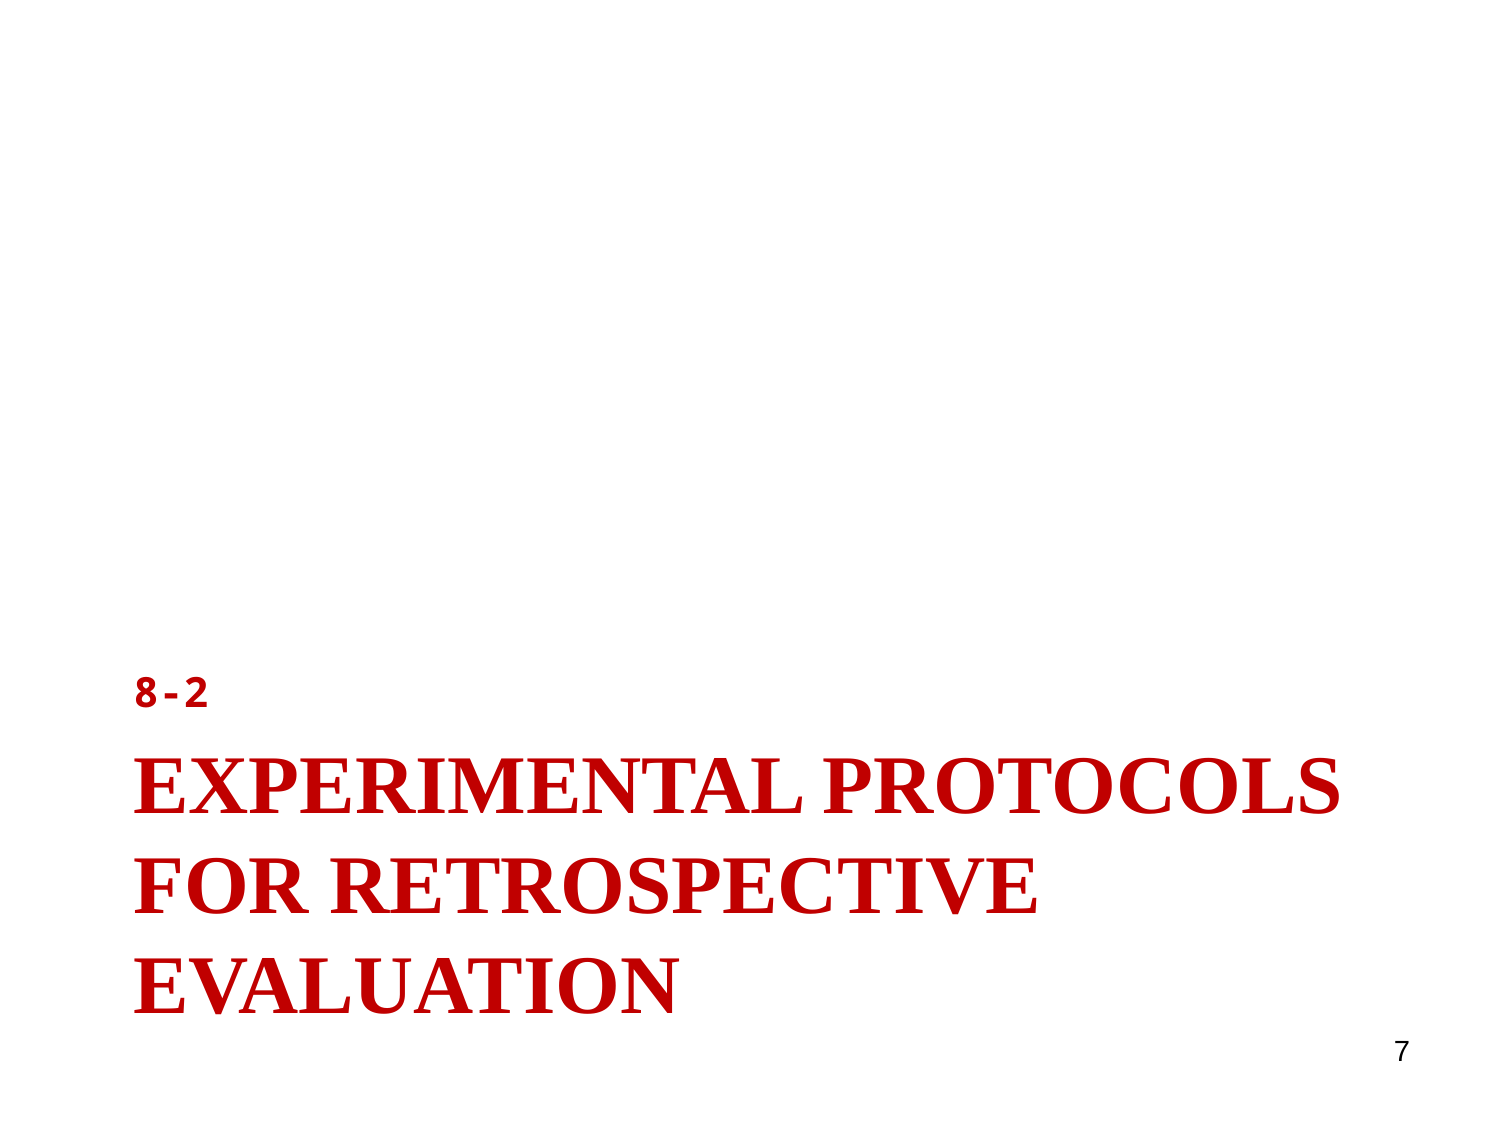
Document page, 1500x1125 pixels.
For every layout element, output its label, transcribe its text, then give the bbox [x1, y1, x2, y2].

list 8-2 [118, 476, 1394, 723]
title Experimental protocols for retrospective evaluation [118, 723, 1394, 947]
slide_number 7 [1074, 1024, 1425, 1103]
